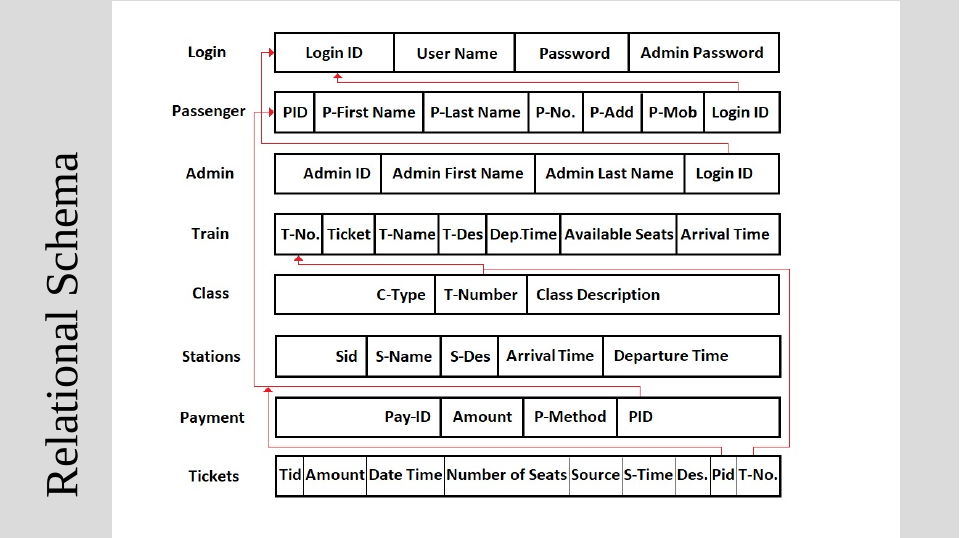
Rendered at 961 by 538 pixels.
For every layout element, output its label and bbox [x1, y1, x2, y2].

text_box [0, 0, 960, 538]
picture [112, 1, 900, 538]
